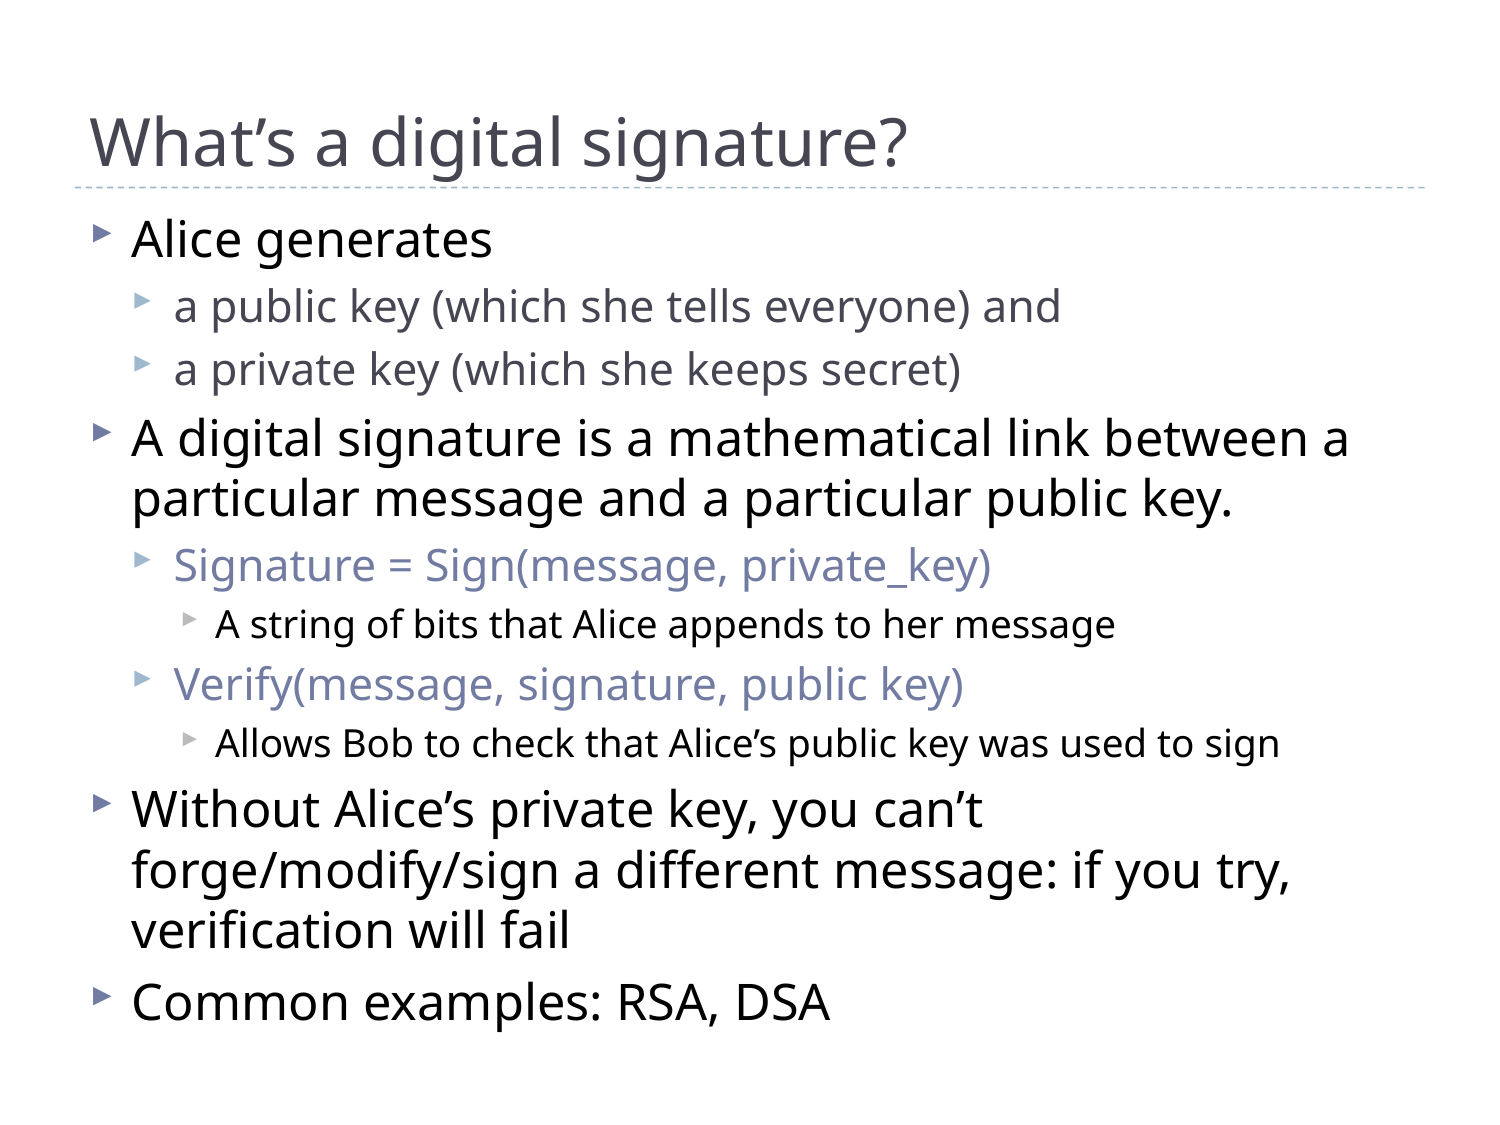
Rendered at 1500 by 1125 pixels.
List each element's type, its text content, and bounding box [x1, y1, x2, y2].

title What’s a digital signature? [75, 24, 1425, 188]
list Alice generates a public key (which she tells everyone) and a private key (which she keeps secret) A digital signature is a mathematical link between a particular message and a particular public key. Signature = Sign(message, private_key) A string of bits that Alice appends to her message Verify(message, signature, public key) Allows Bob to check that Alice’s public key was used to sign Without Alice’s private key, you can’t forge/modify/sign a different message: if you try, verification will fail Common examples: RSA, DSA [75, 200, 1425, 1045]
